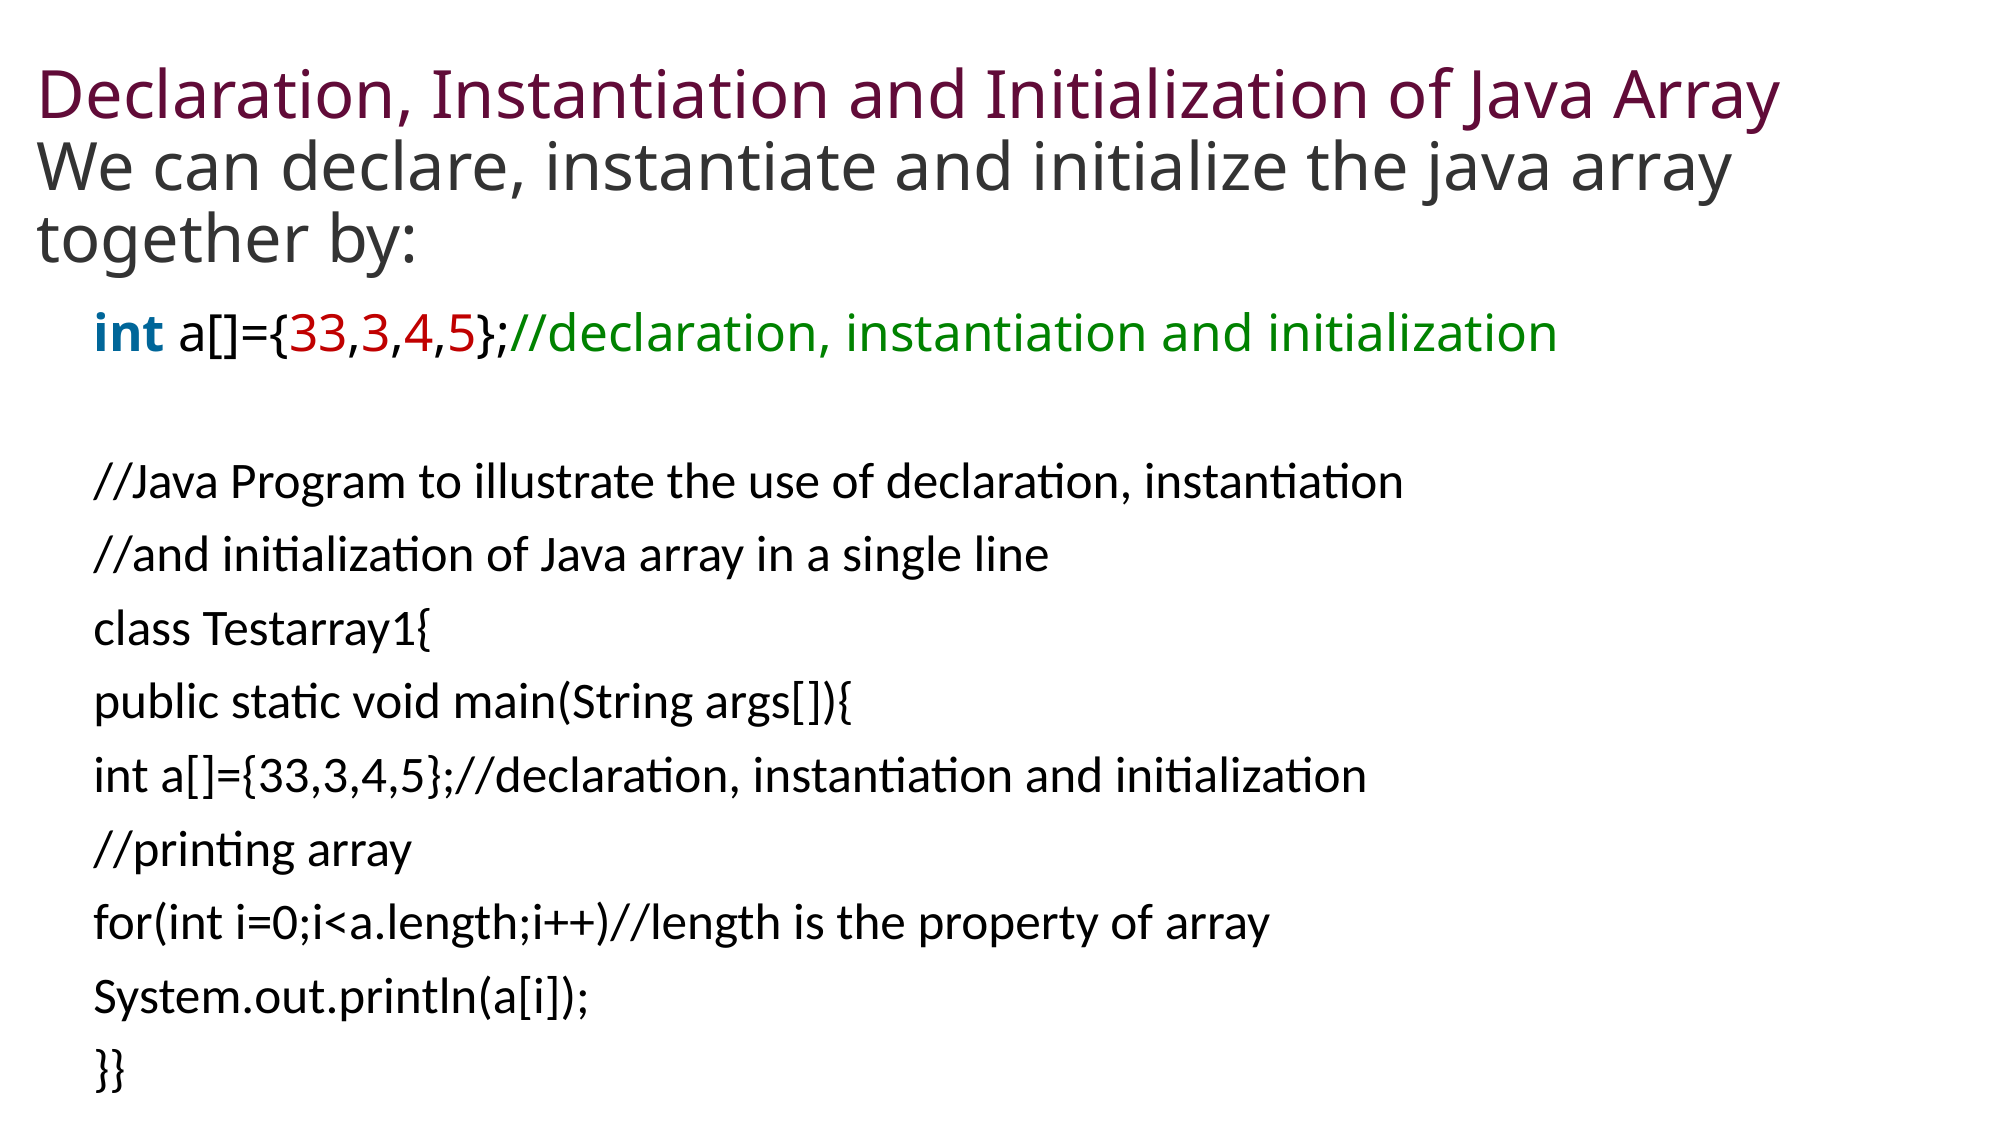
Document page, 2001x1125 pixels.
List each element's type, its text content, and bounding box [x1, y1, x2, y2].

list int a[]={33,3,4,5};//declaration, instantiation and initialization //Java Program to illustrate the use of declaration, instantiation //and initialization of Java array in a single line class Testarray1{ public static void main(String args[]){ int a[]={33,3,4,5};//declaration, instantiation and initialization //printing array for(int i=0;i<a.length;i++)//length is the property of array System.out.println(a[i]); }} [78, 299, 1863, 1107]
title Declaration, Instantiation and Initialization of Java Array We can declare, instantiate and initialize the java array together by: [21, 59, 1959, 278]
